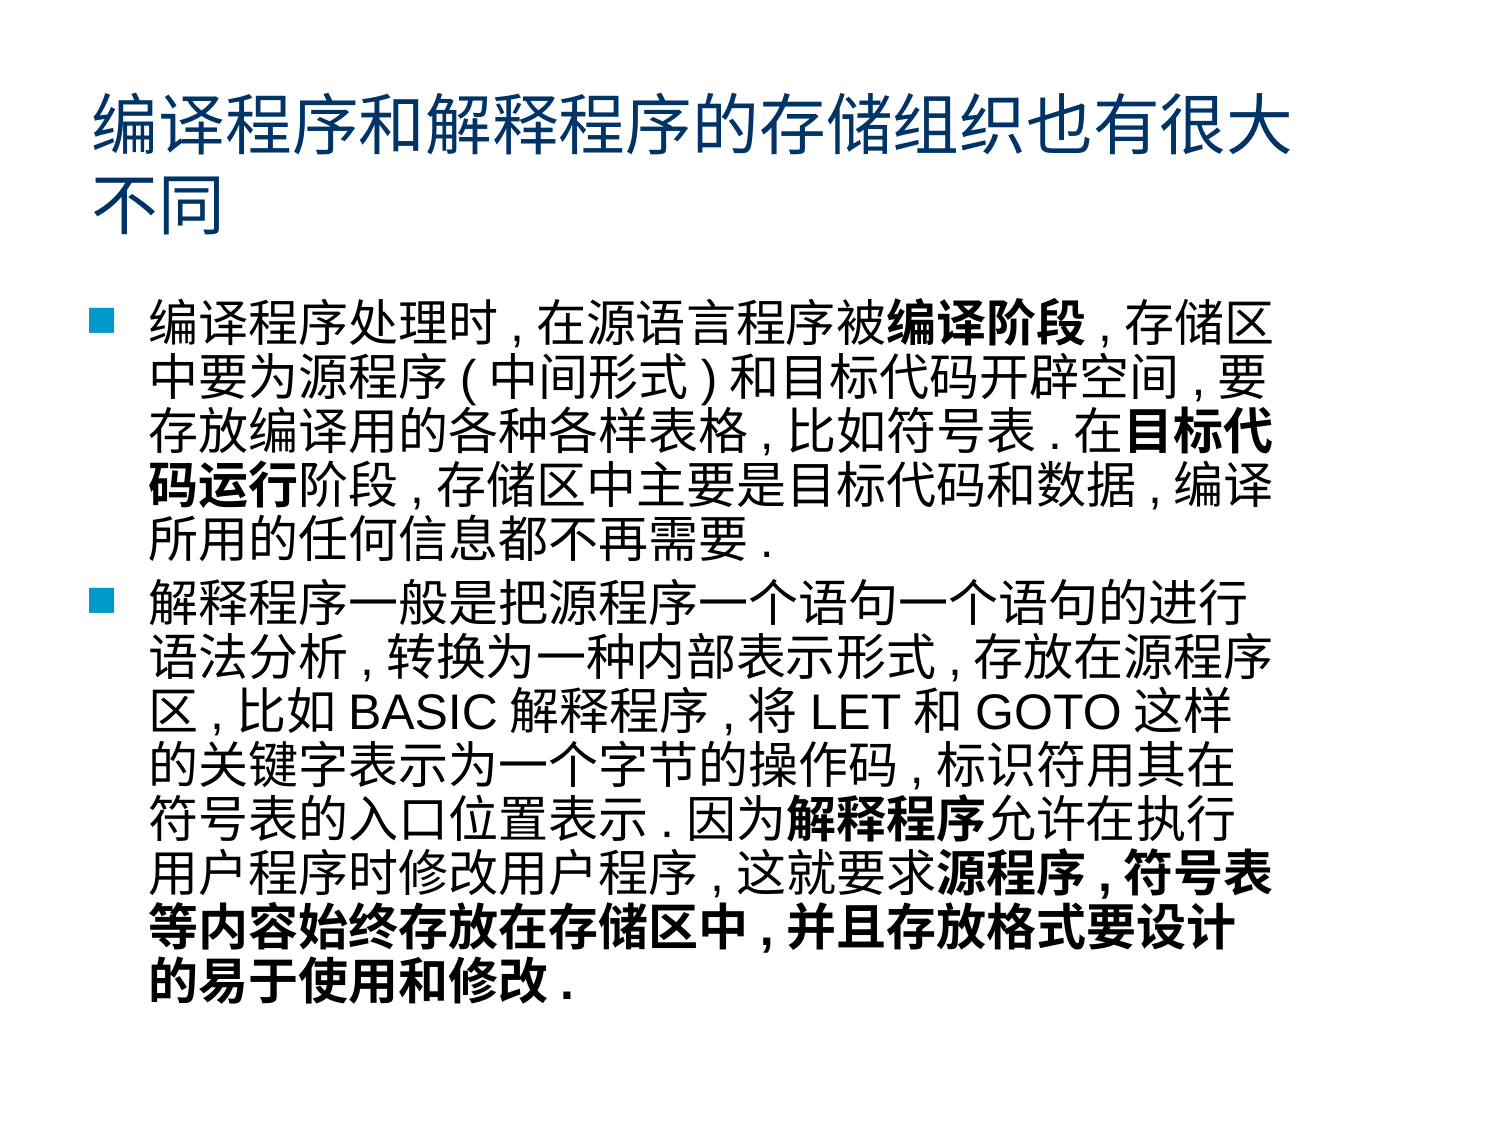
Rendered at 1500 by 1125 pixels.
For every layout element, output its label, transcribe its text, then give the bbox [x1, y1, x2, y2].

title 编译程序和解释程序的存储组织也有很大不同 [76, 66, 1353, 259]
list 编译程序处理时,在源语言程序被编译阶段,存储区中要为源程序(中间形式)和目标代码开辟空间,要存放编译用的各种各样表格,比如符号表.在目标代码运行阶段,存储区中主要是目标代码和数据,编译所用的任何信息都不再需要. 解释程序一般是把源程序一个语句一个语句的进行语法分析,转换为一种内部表示形式,存放在源程序区,比如BASIC解释程序,将LET和GOTO这样的关键字表示为一个字节的操作码,标识符用其在符号表的入口位置表示.因为解释程序允许在执行用户程序时修改用户程序,这就要求源程序,符号表等内容始终存放在存储区中,并且存放格式要设计的易于使用和修改. [76, 290, 1294, 1036]
